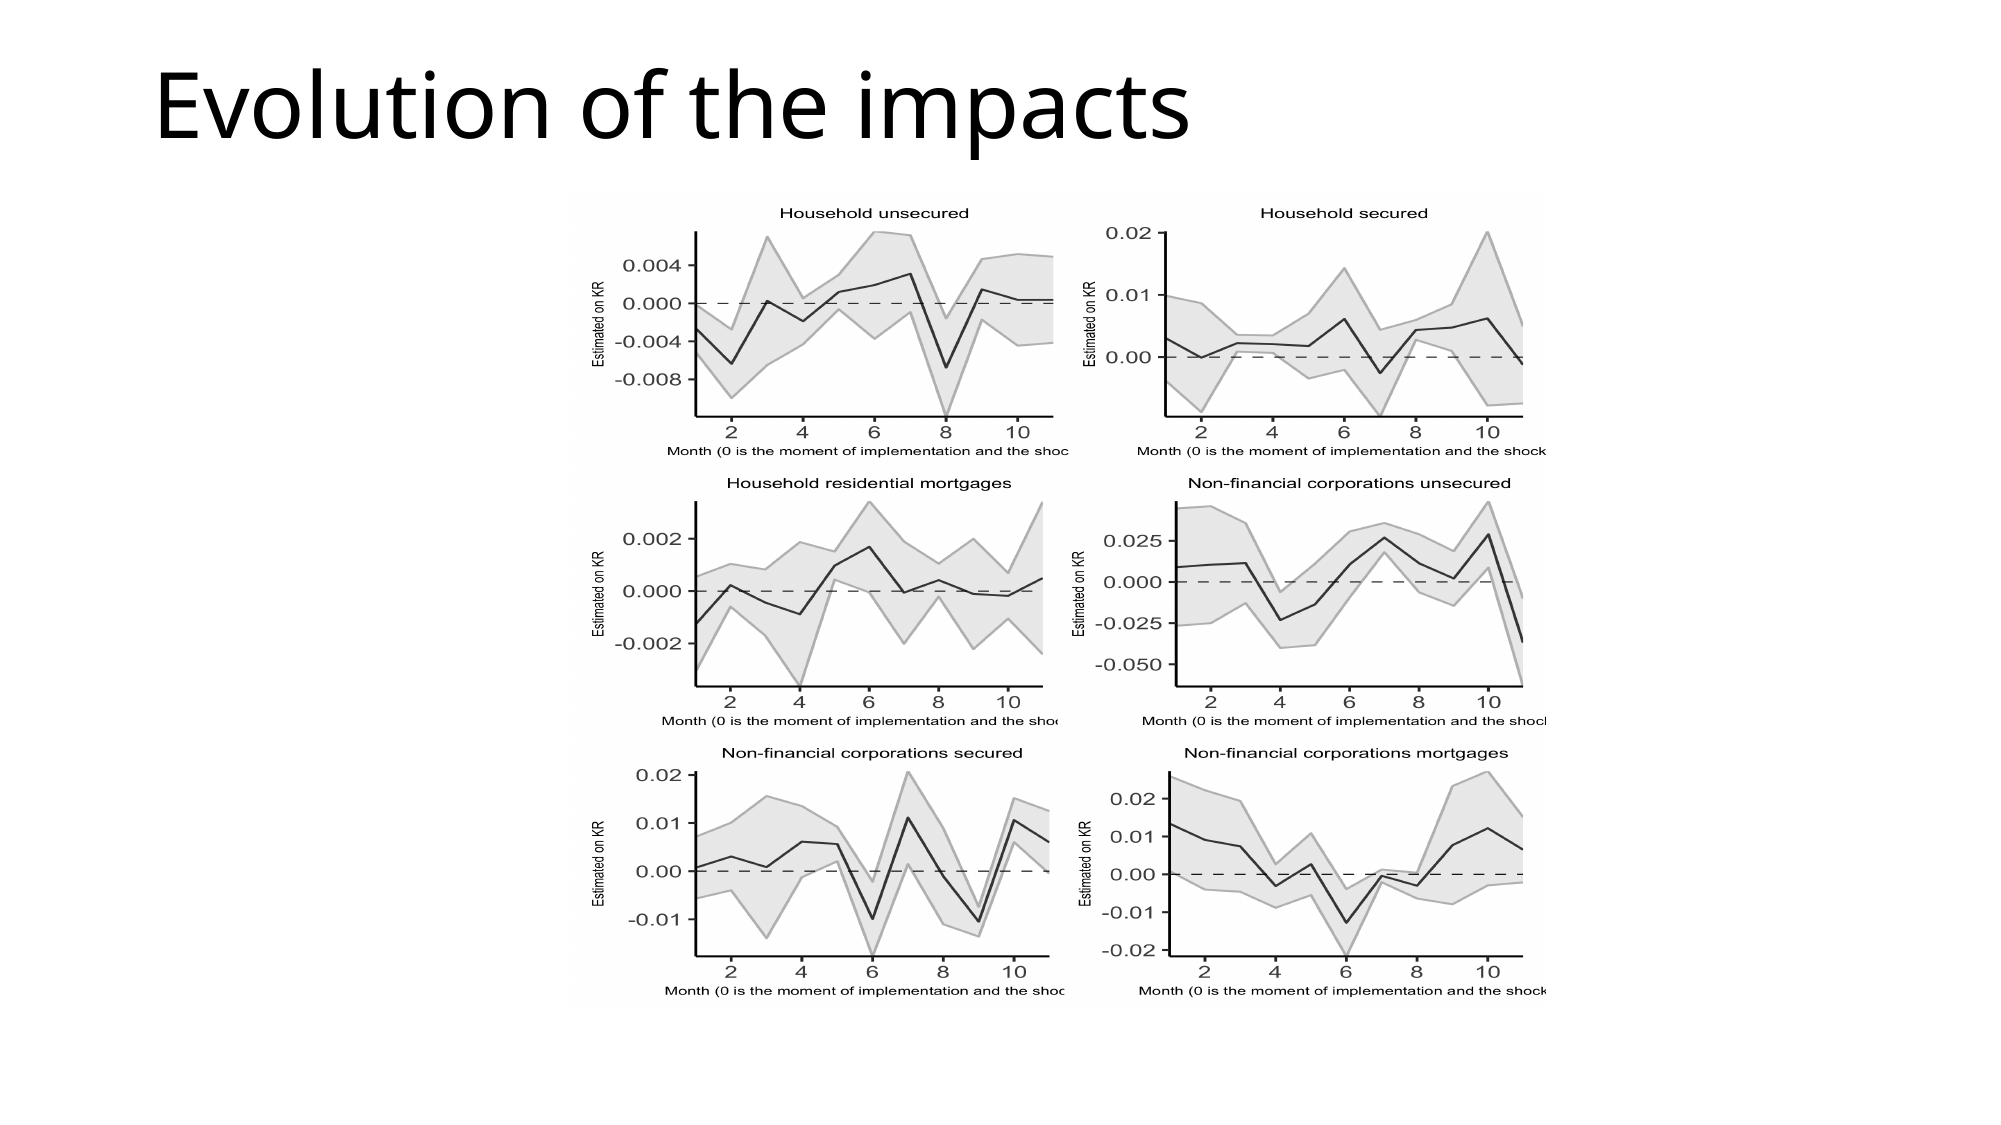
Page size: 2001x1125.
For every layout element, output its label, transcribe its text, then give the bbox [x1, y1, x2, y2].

picture [569, 192, 1546, 1013]
title Evolution of the impacts [137, 0, 1863, 218]
